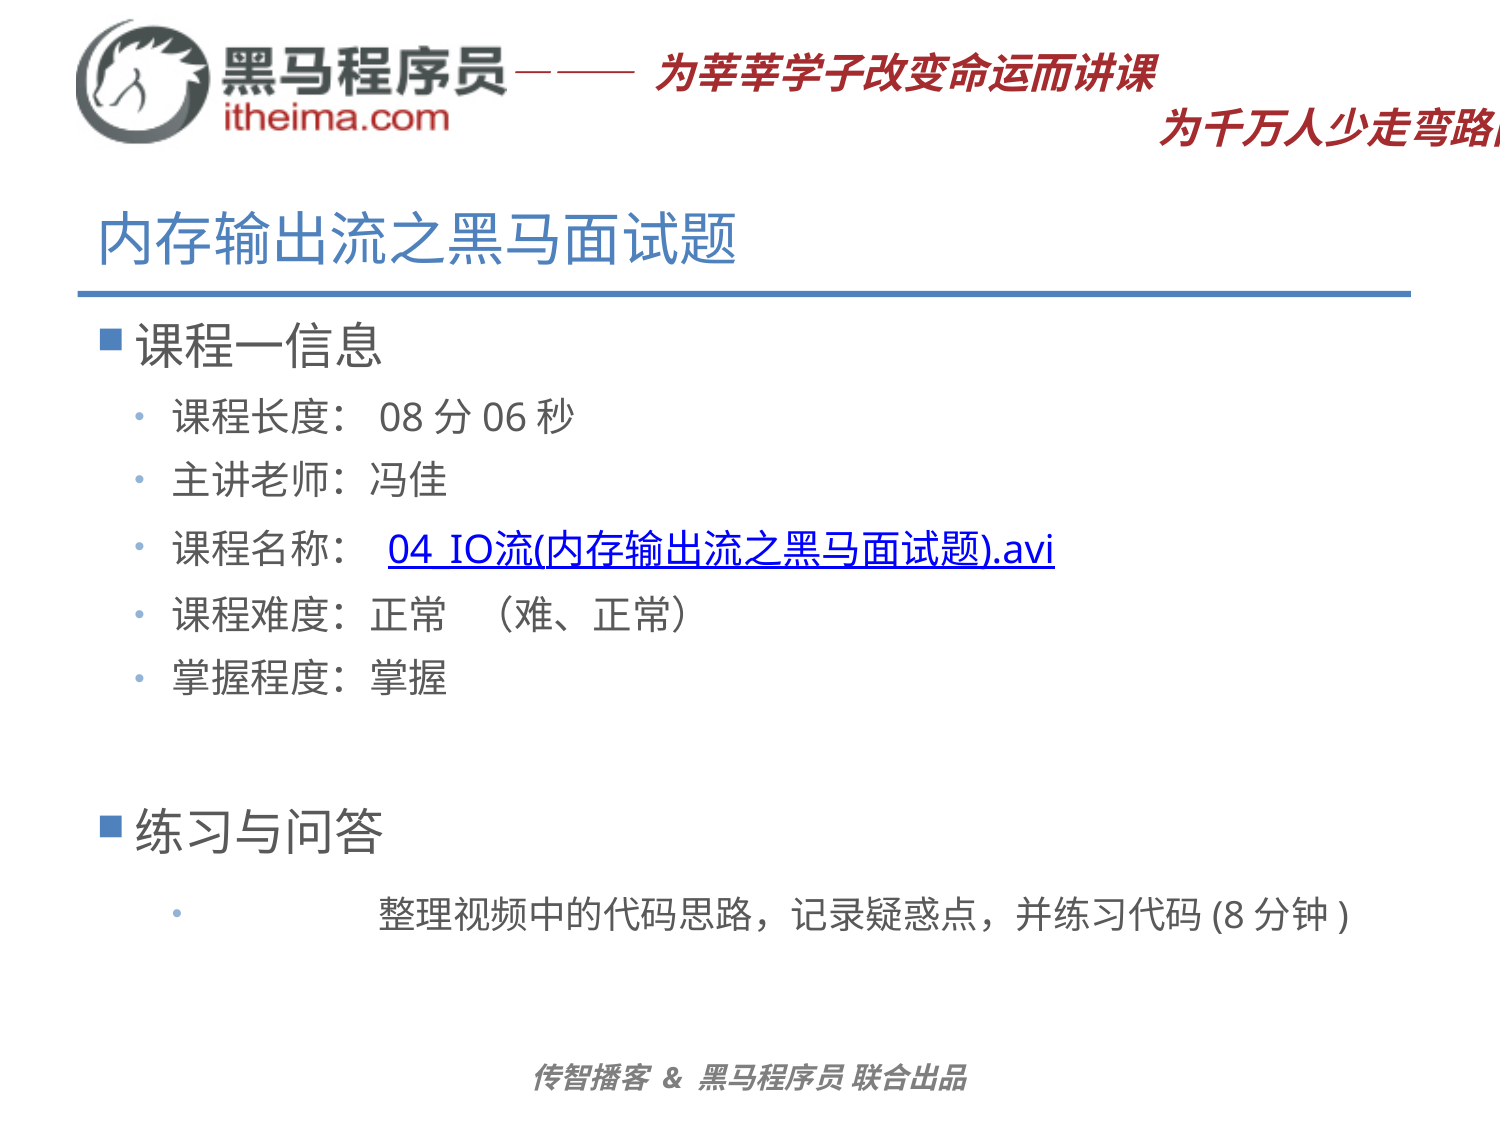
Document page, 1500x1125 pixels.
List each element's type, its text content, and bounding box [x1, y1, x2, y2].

list 课程一信息 课程长度：08分06秒 主讲老师：冯佳 课程名称： 04_IO流(内存输出流之黑马面试题).avi 课程难度：正常 （难、正常） 掌握程度：掌握 练习与问答 整理视频中的代码思路，记录疑惑点，并练习代码(8分钟) [81, 313, 1416, 996]
picture [76, 0, 507, 161]
title 内存输出流之黑马面试题 [81, 162, 1416, 280]
